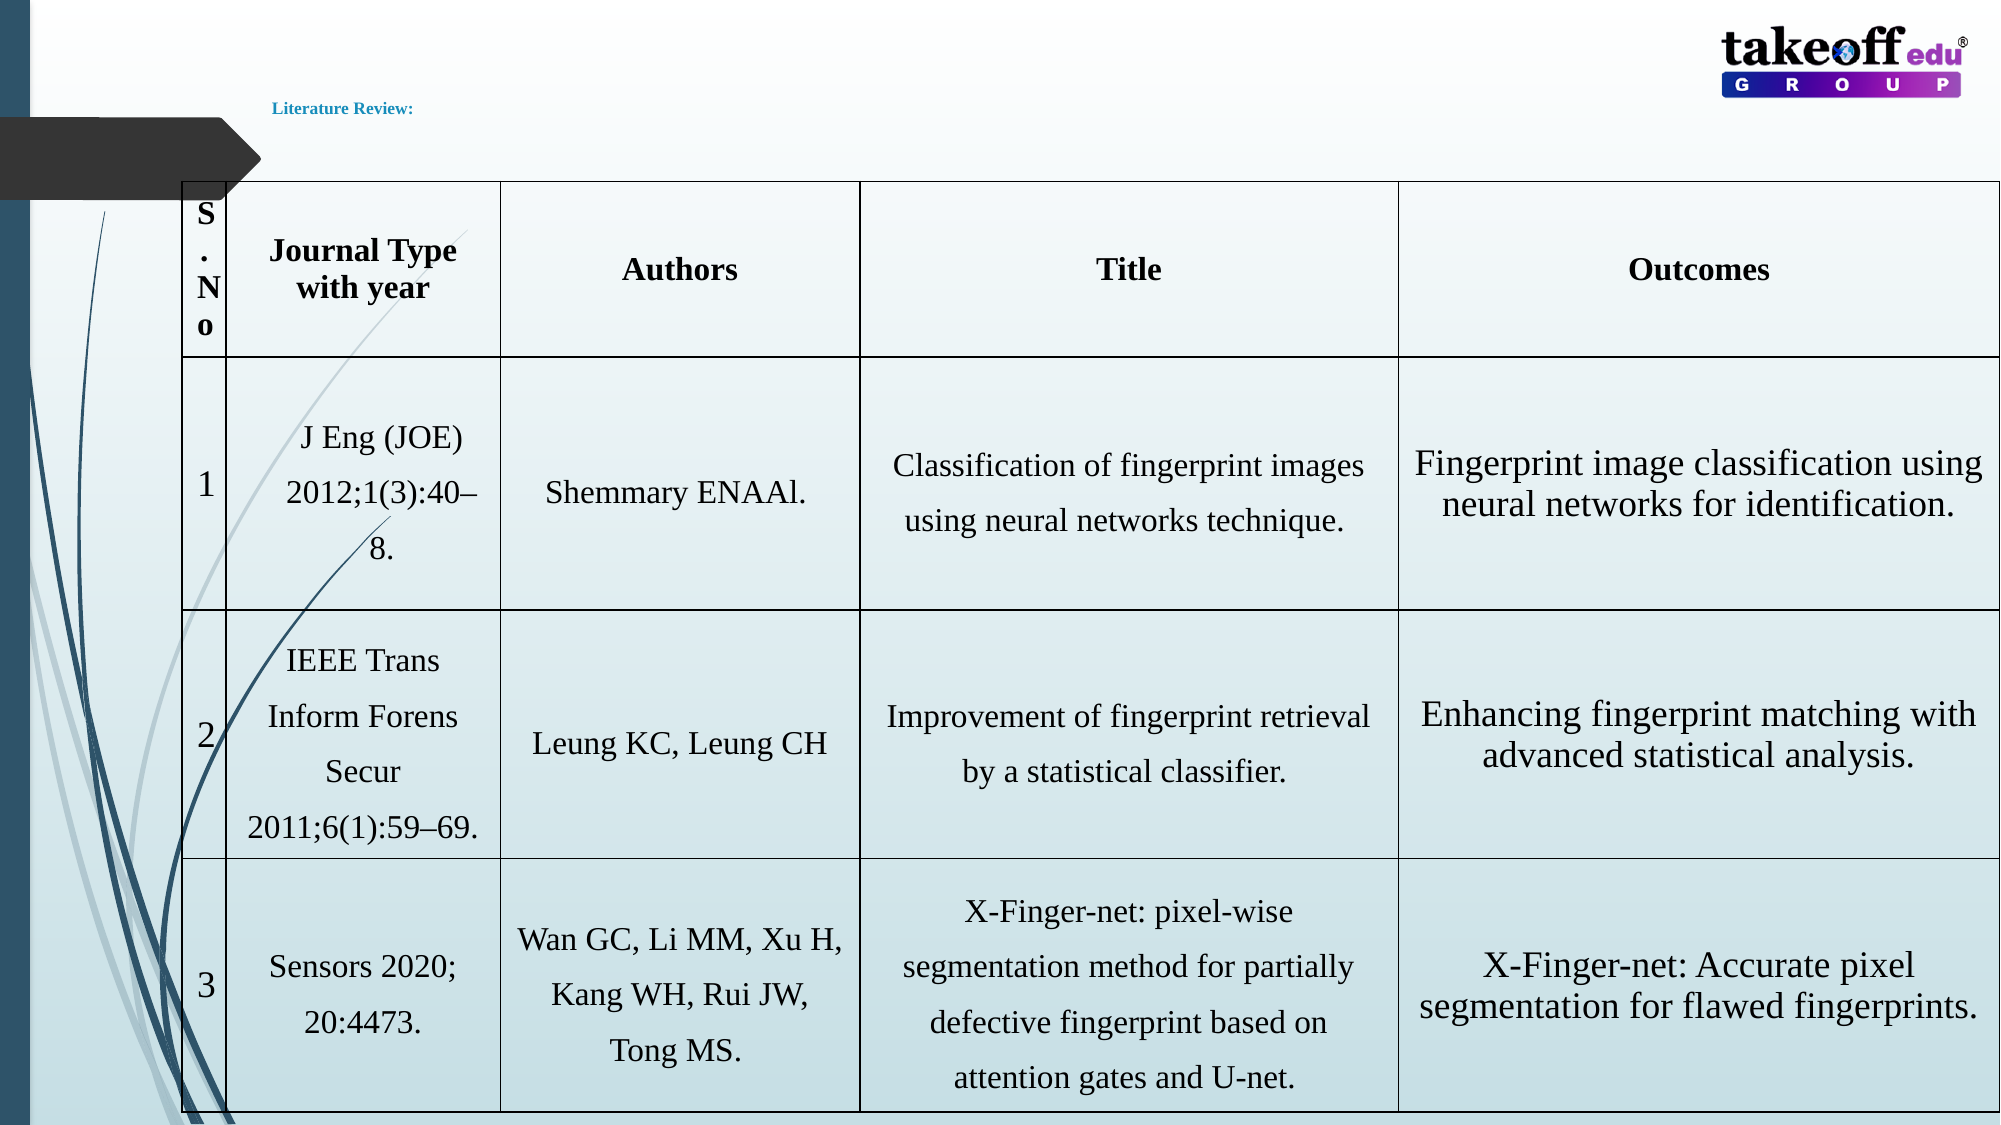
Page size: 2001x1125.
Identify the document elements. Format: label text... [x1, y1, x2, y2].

table_cell IEEE Trans Inform Forens Secur 2011;6(1):59–69. [227, 611, 500, 858]
table_cell Leung KC, Leung CH [501, 611, 859, 858]
table_cell 3 [183, 859, 225, 1111]
table_cell 2 [183, 611, 225, 858]
table_header Journal Type with year [227, 182, 500, 356]
table_cell 1 [183, 358, 225, 609]
table_header Outcomes [1399, 182, 1999, 356]
table_header Title [861, 182, 1398, 356]
picture [1718, 20, 1971, 108]
table_header S. No [183, 182, 225, 356]
table_cell X-Finger-net: Accurate pixel segmentation for flawed fingerprints. [1399, 859, 1999, 1111]
table_cell Fingerprint image classification using neural networks for identification. [1399, 358, 1999, 609]
table_cell J Eng (JOE) 2012;1(3):40–8. [227, 358, 500, 609]
table_cell Sensors 2020; 20:4473. [227, 859, 500, 1111]
table_cell Classification of fingerprint images using neural networks technique. [861, 358, 1398, 609]
table_cell Improvement of fingerprint retrieval by a statistical classifier. [861, 611, 1398, 858]
table_cell Enhancing fingerprint matching with advanced statistical analysis. [1399, 611, 1999, 858]
table_header Authors [501, 182, 859, 356]
table_cell Wan GC, Li MM, Xu H, Kang WH, Rui JW, Tong MS. [501, 859, 859, 1111]
title Literature Review: [256, 89, 1719, 181]
table_cell Shemmary ENAAl. [501, 358, 859, 609]
table_cell X-Finger-net: pixel-wise segmentation method for partially defective fingerprint based on attention gates and U-net. [861, 859, 1398, 1111]
